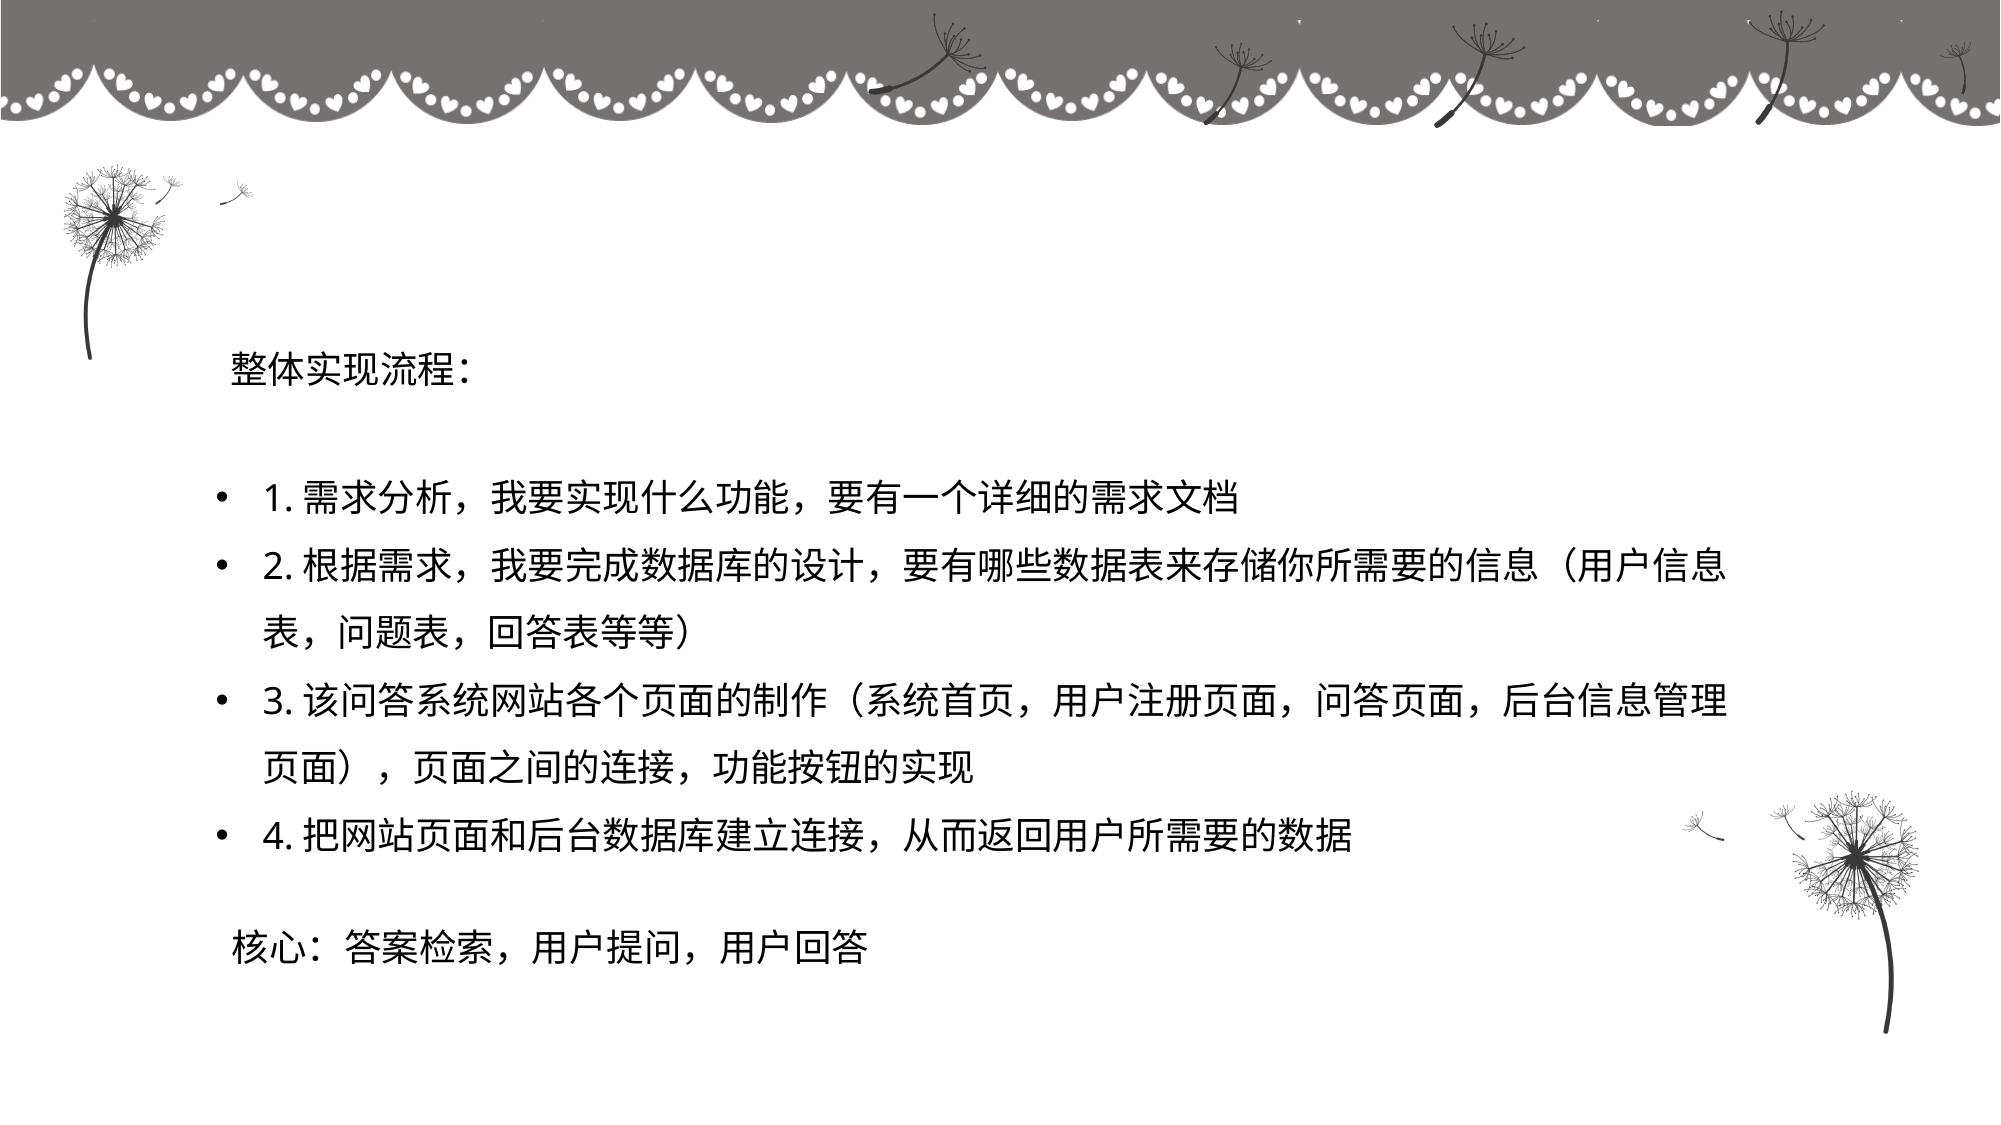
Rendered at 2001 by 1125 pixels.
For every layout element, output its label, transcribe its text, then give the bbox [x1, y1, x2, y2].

picture [59, 164, 253, 360]
text_box 整体实现流程： [215, 339, 508, 399]
text_box 核心：答案检索，用户提问，用户回答 [217, 916, 885, 977]
picture [1683, 790, 1924, 1034]
text_box 1.需求分析，我要实现什么功能，要有一个详细的需求文档 2.根据需求，我要完成数据库的设计，要有哪些数据表来存储你所需要的信息（用户信息表，问题表，回答表等等） 3.该问答系统网站各个页面的制作（系统首页，用户注册页面，问答页面，后台信息管理页面），页面之间的连接，功能按钮的实现 4.把网站页面和后台数据库建立连接，从而返回用户所需要的数据 [200, 444, 1750, 865]
picture [0, 0, 2000, 128]
